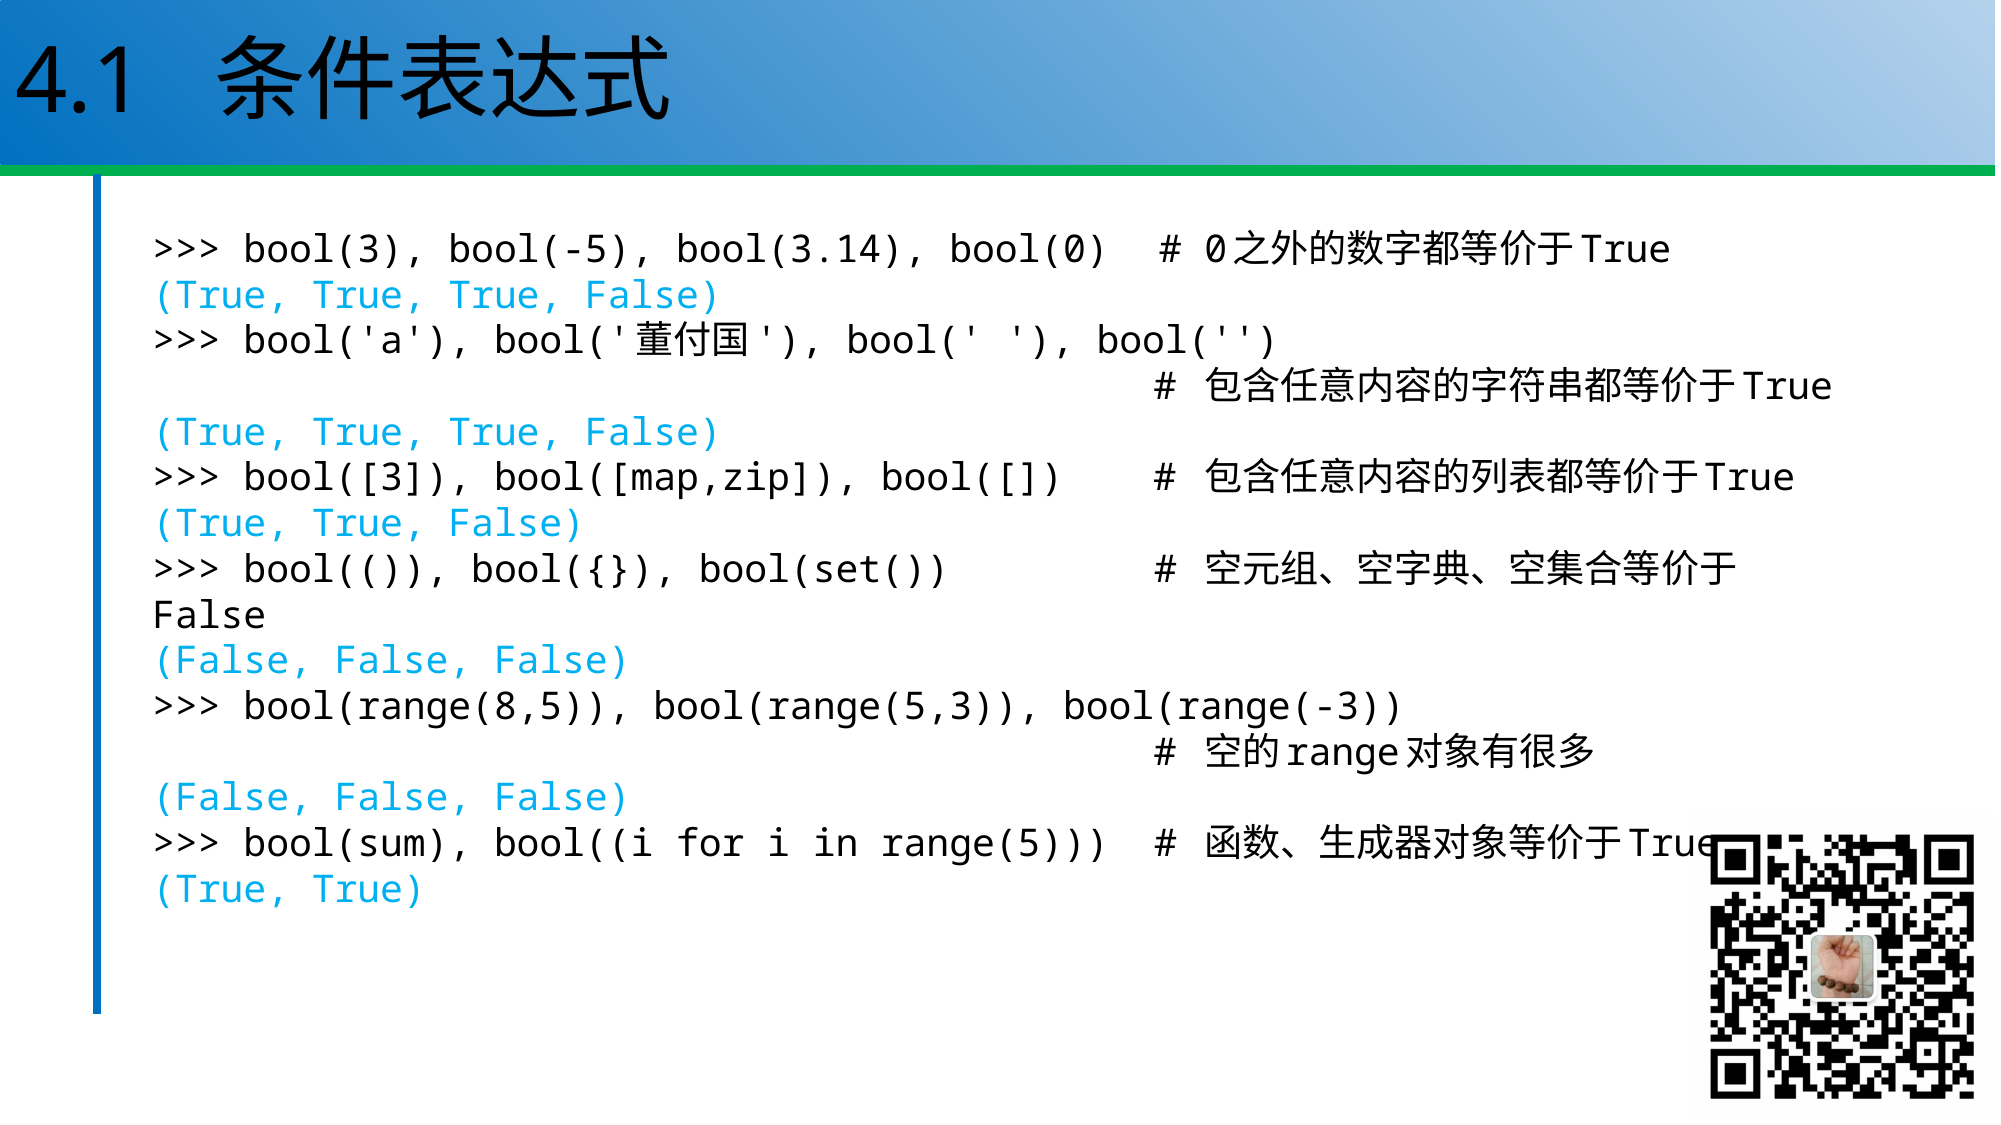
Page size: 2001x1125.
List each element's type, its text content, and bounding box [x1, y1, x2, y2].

list >>> bool(3), bool(-5), bool(3.14), bool(0) # 0之外的数字都等价于True (True, True, True, False) >>> bool('a'), bool('董付国'), bool(' '), bool('') # 包含任意内容的字符串都等价于True (True, True, True, False) >>> bool([3]), bool([map,zip]), bool([]) # 包含任意内容的列表都等价于True (True, True, False) >>> bool(()), bool({}), bool(set()) # 空元组、空字典、空集合等价于False (False, False, False) >>> bool(range(8,5)), bool(range(5,3)), bool(range(-3)) # 空的range对象有很多 (False, False, False) >>> bool(sum), bool((i for i in range(5))) # 函数、生成器对象等价于True (True, True) [137, 216, 1863, 978]
title 4.1 条件表达式 [0, 0, 1995, 165]
slide_number [1412, 1042, 1863, 1103]
picture [1689, 813, 1995, 1120]
